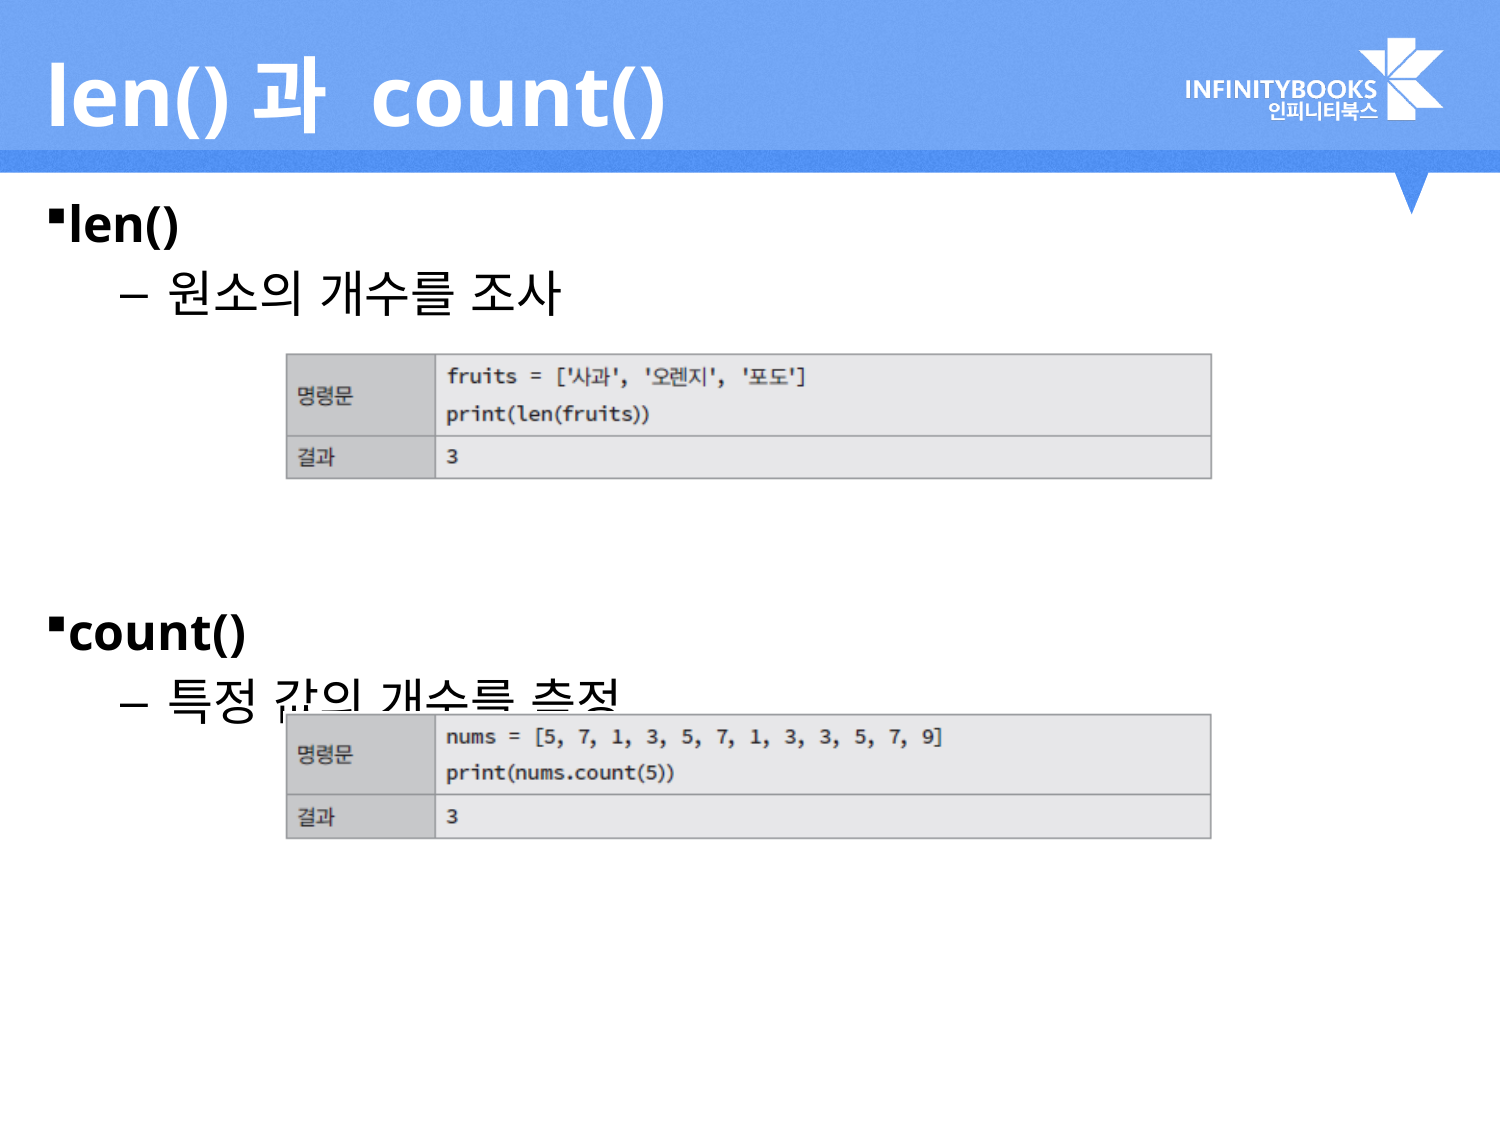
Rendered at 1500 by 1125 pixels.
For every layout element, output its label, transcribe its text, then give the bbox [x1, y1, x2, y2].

picture [0, 150, 1500, 184]
title len()과 count() [30, 35, 1325, 150]
picture [283, 348, 1217, 481]
picture [1182, 33, 1446, 126]
list len() 원소의 개수를 조사 count() 특정 값의 개수를 측정 [30, 184, 1472, 1075]
picture [283, 710, 1216, 845]
